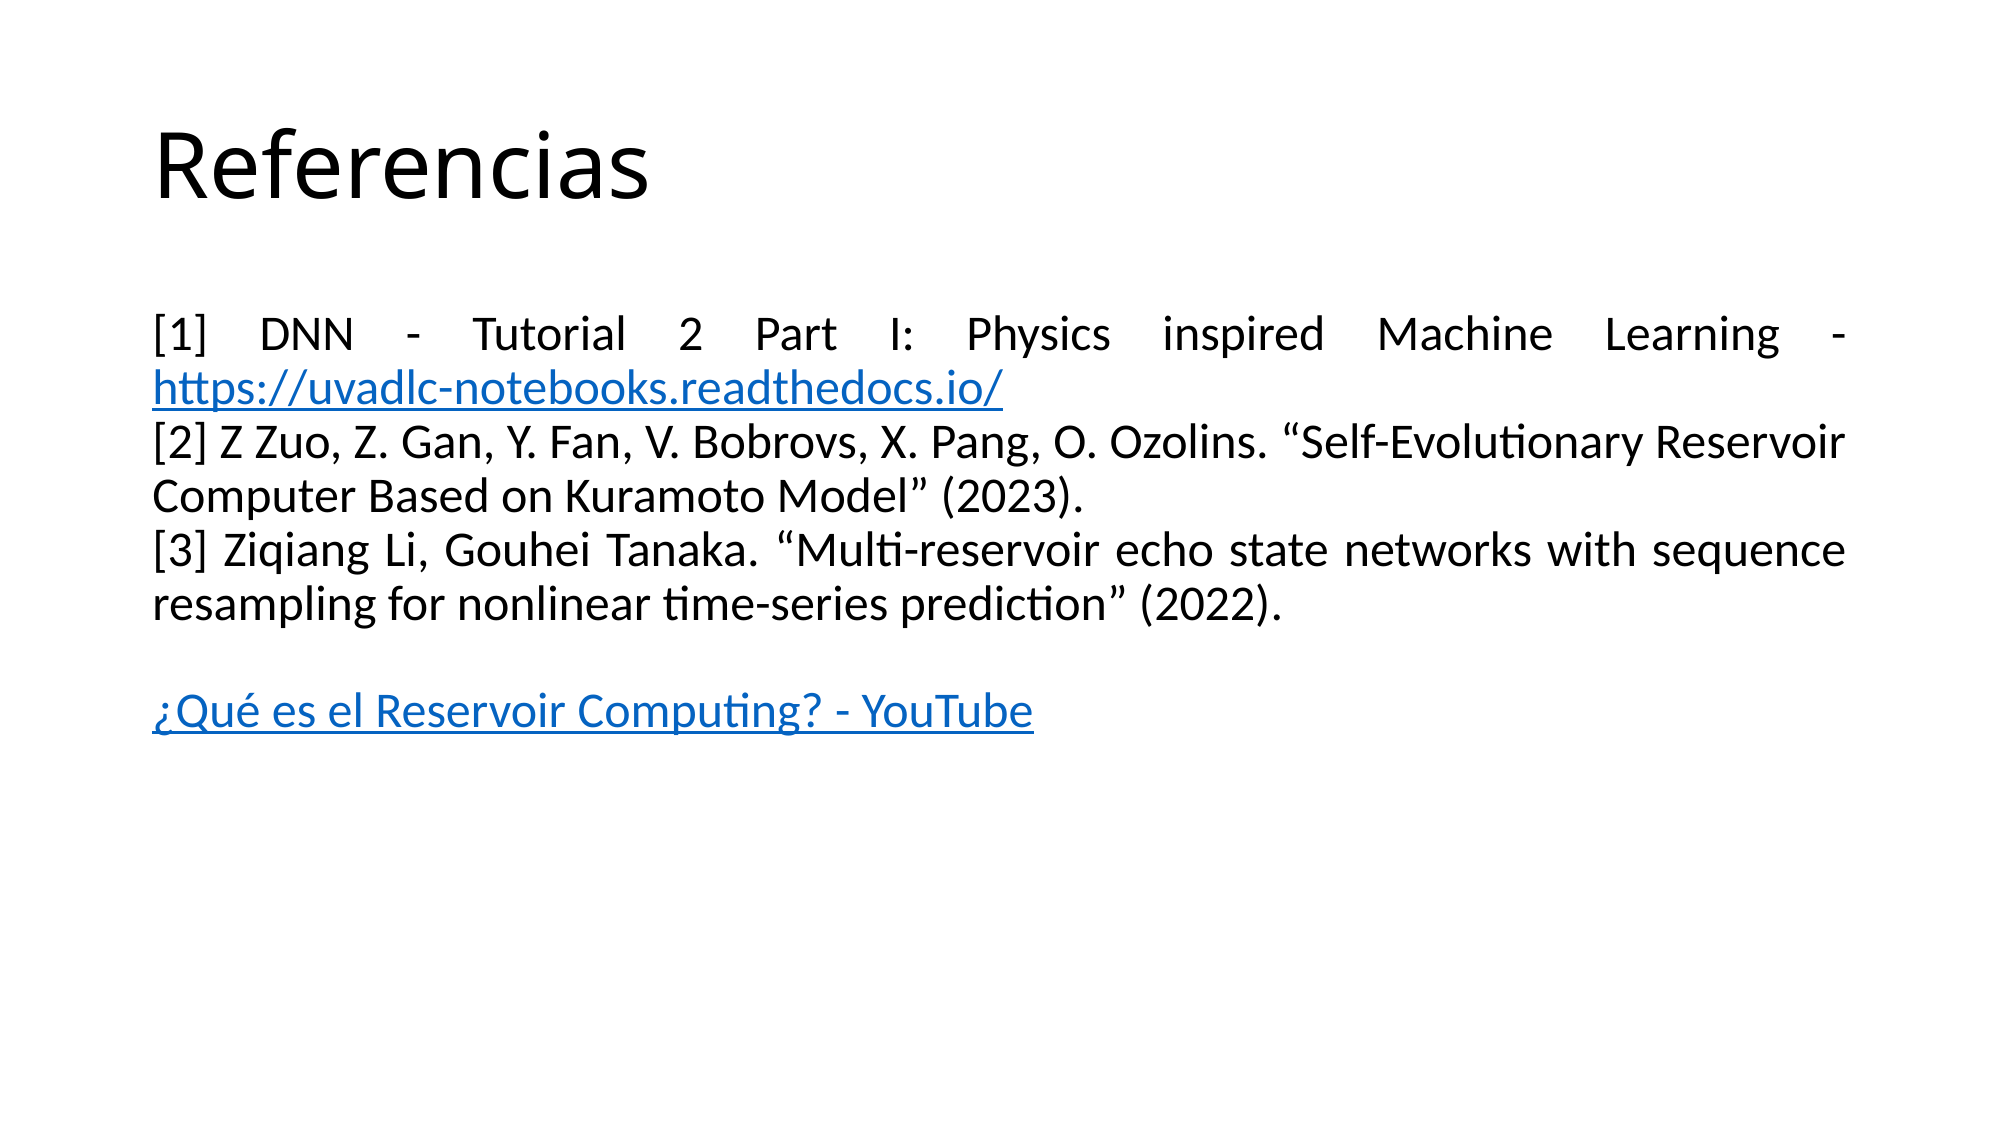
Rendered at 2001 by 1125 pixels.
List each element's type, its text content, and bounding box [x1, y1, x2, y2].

list [1] DNN - Tutorial 2 Part I: Physics inspired Machine Learning - https://uvadlc-notebooks.readthedocs.io/ [2] Z Zuo, Z. Gan, Y. Fan, V. Bobrovs, X. Pang, O. Ozolins. “Self-Evolutionary Reservoir Computer Based on Kuramoto Model” (2023). [3] Ziqiang Li, Gouhei Tanaka. “Multi-reservoir echo state networks with sequence resampling for nonlinear time-series prediction” (2022). ¿Qué es el Reservoir Computing? - YouTube [137, 299, 1863, 1014]
title Referencias [137, 59, 1863, 278]
